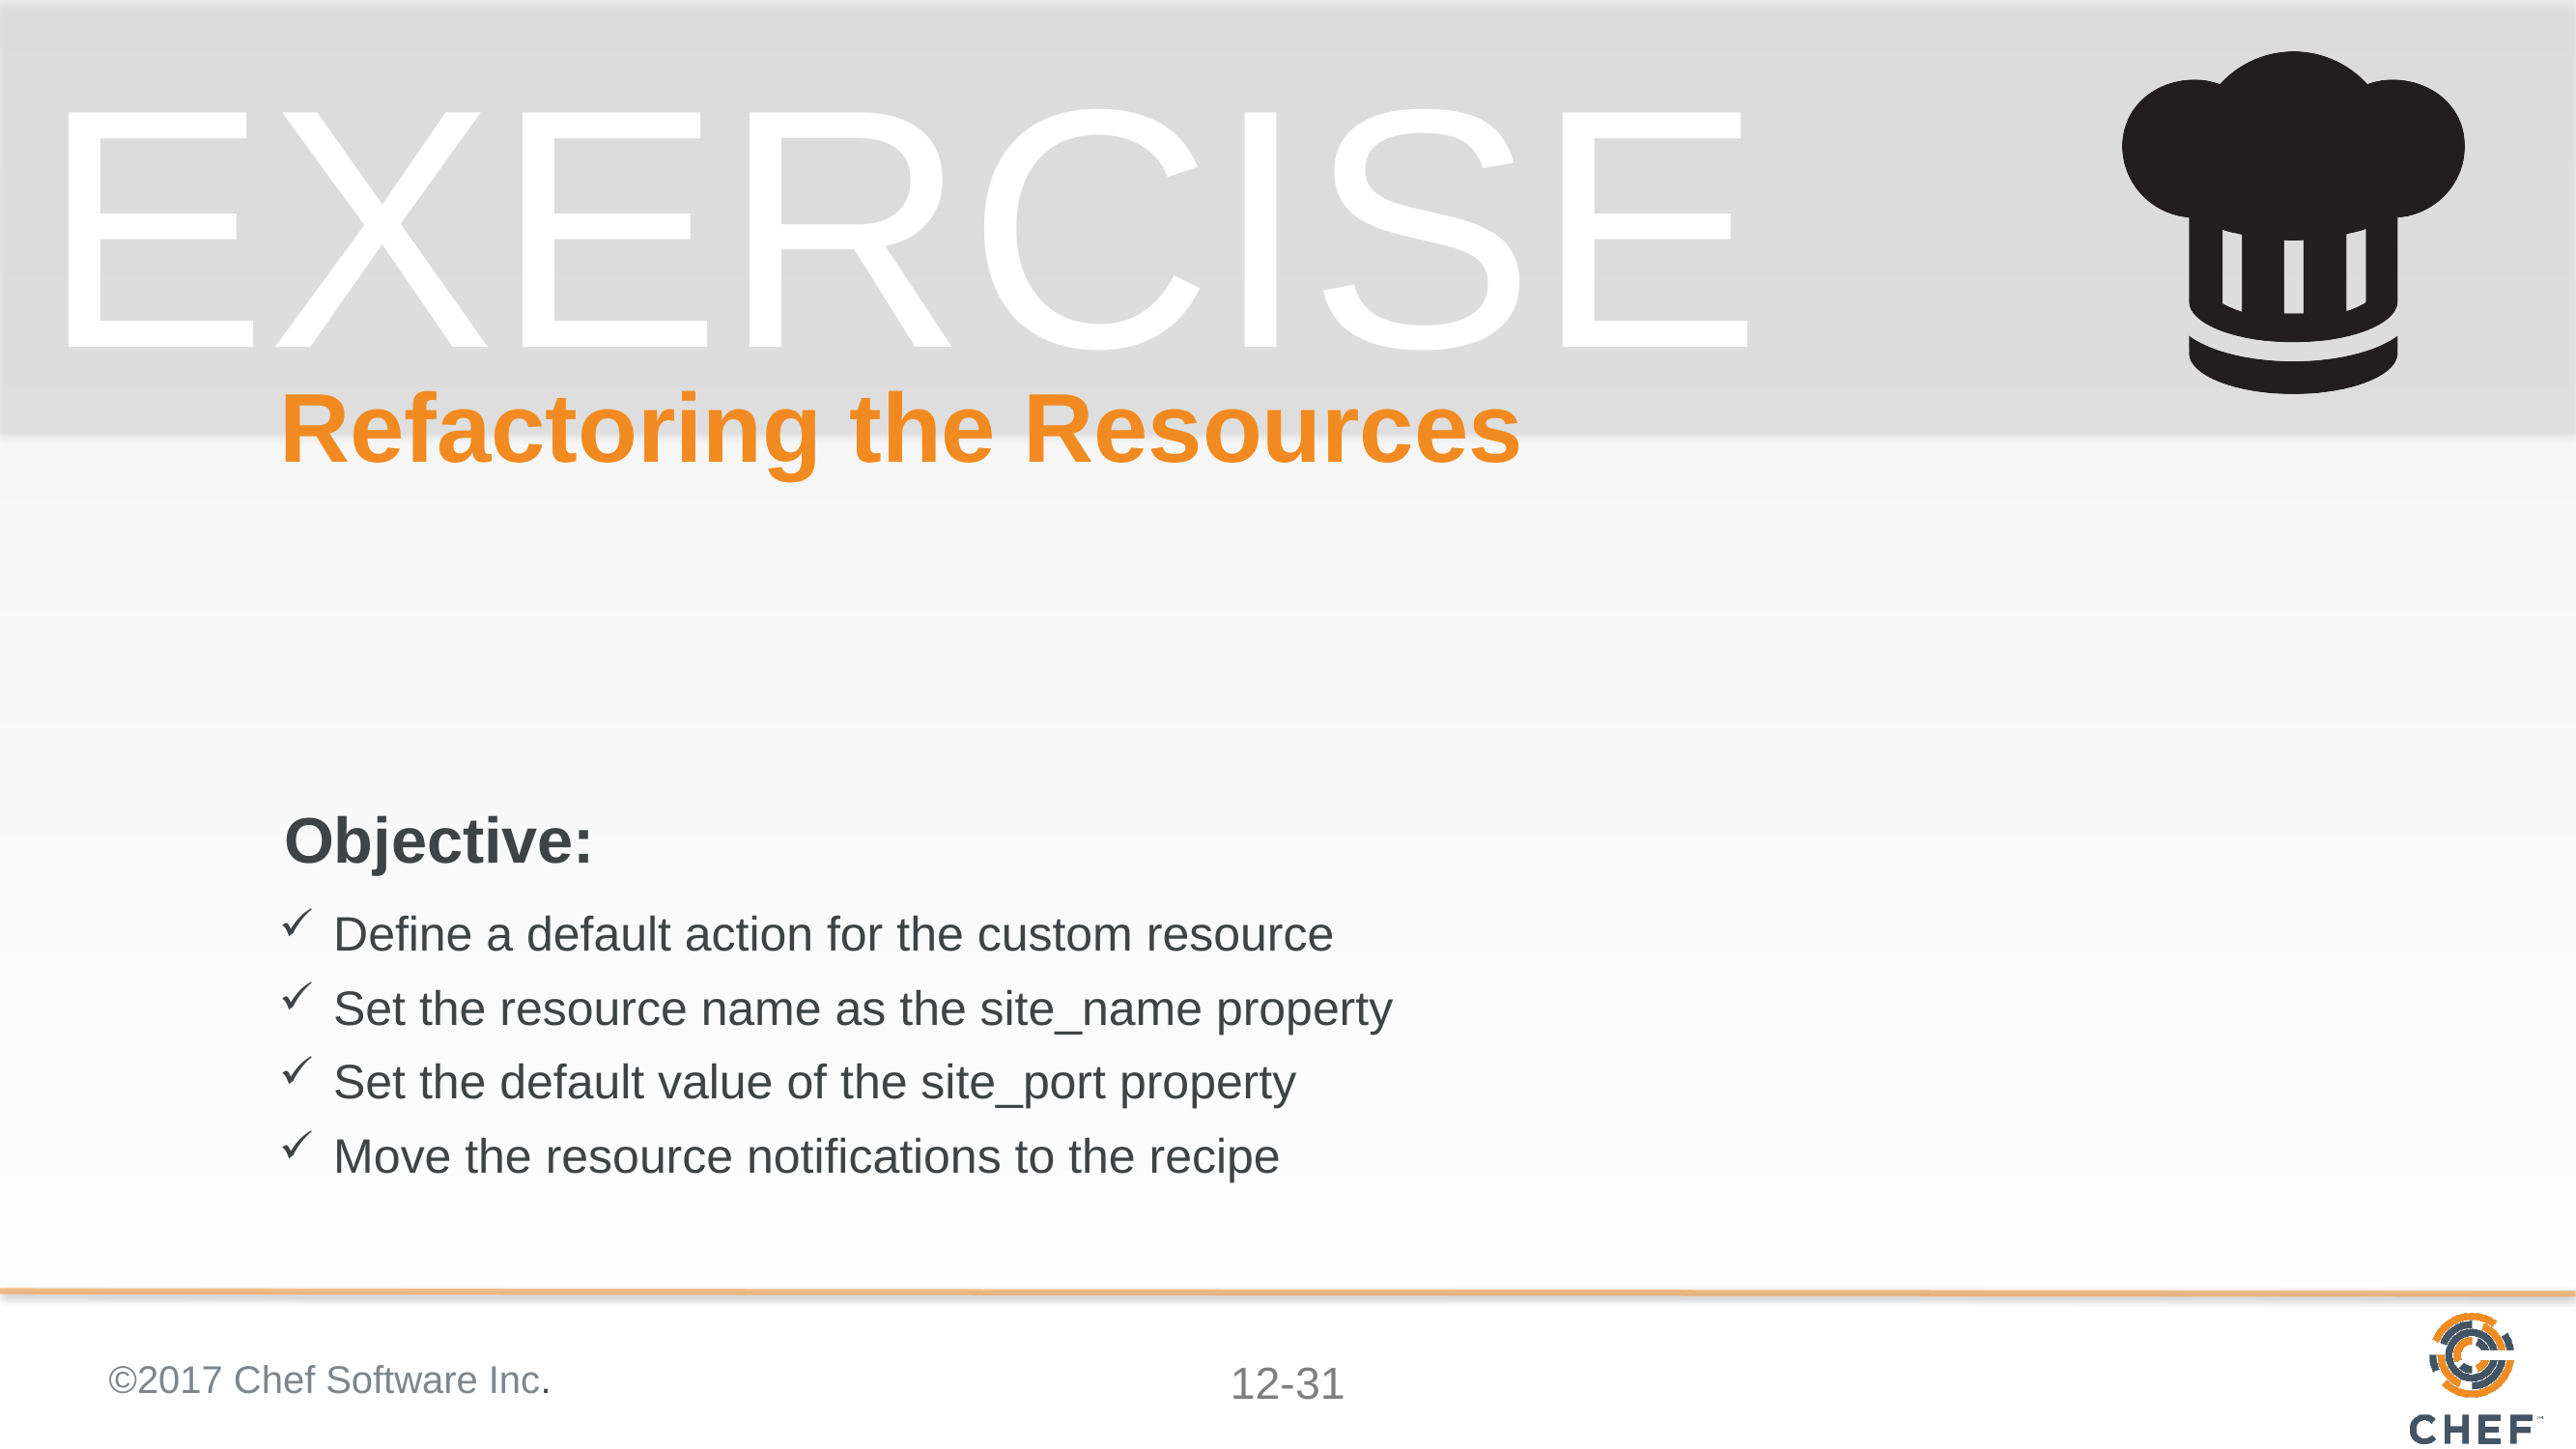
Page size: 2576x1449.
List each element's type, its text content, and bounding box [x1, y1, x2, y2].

picture [2122, 51, 2465, 399]
list Define a default action for the custom resource Set the resource name as the site_name property Set the default value of the site_port property Move the resource notifications to the recipe [265, 895, 2217, 1284]
title Refactoring the Resources [265, 363, 2217, 498]
picture [2399, 1297, 2551, 1449]
